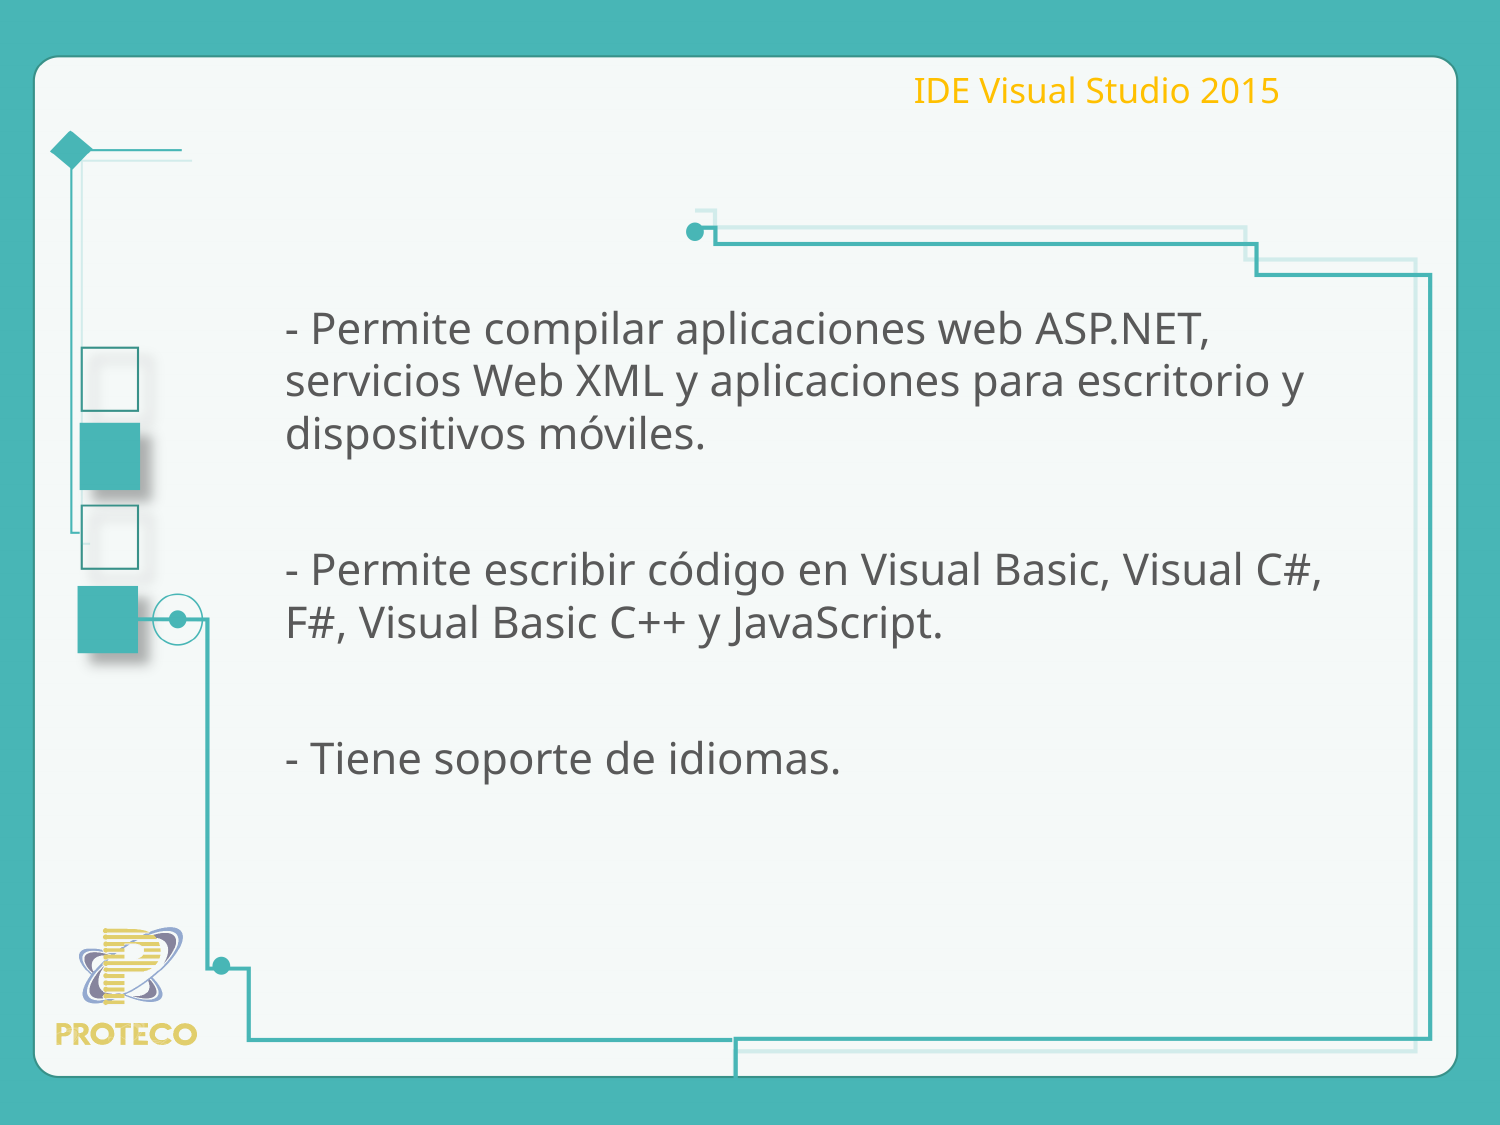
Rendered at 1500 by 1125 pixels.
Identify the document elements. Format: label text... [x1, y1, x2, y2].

text_box - Permite compilar aplicaciones web ASP.NET, servicios Web XML y aplicaciones para escritorio y dispositivos móviles. - Permite escribir código en Visual Basic, Visual C#, F#, Visual Basic C++ y JavaScript. - Tiene soporte de idiomas. [270, 293, 1382, 1023]
picture [0, 0, 1500, 1125]
text_box IDE Visual Studio 2015 [403, 58, 1295, 157]
